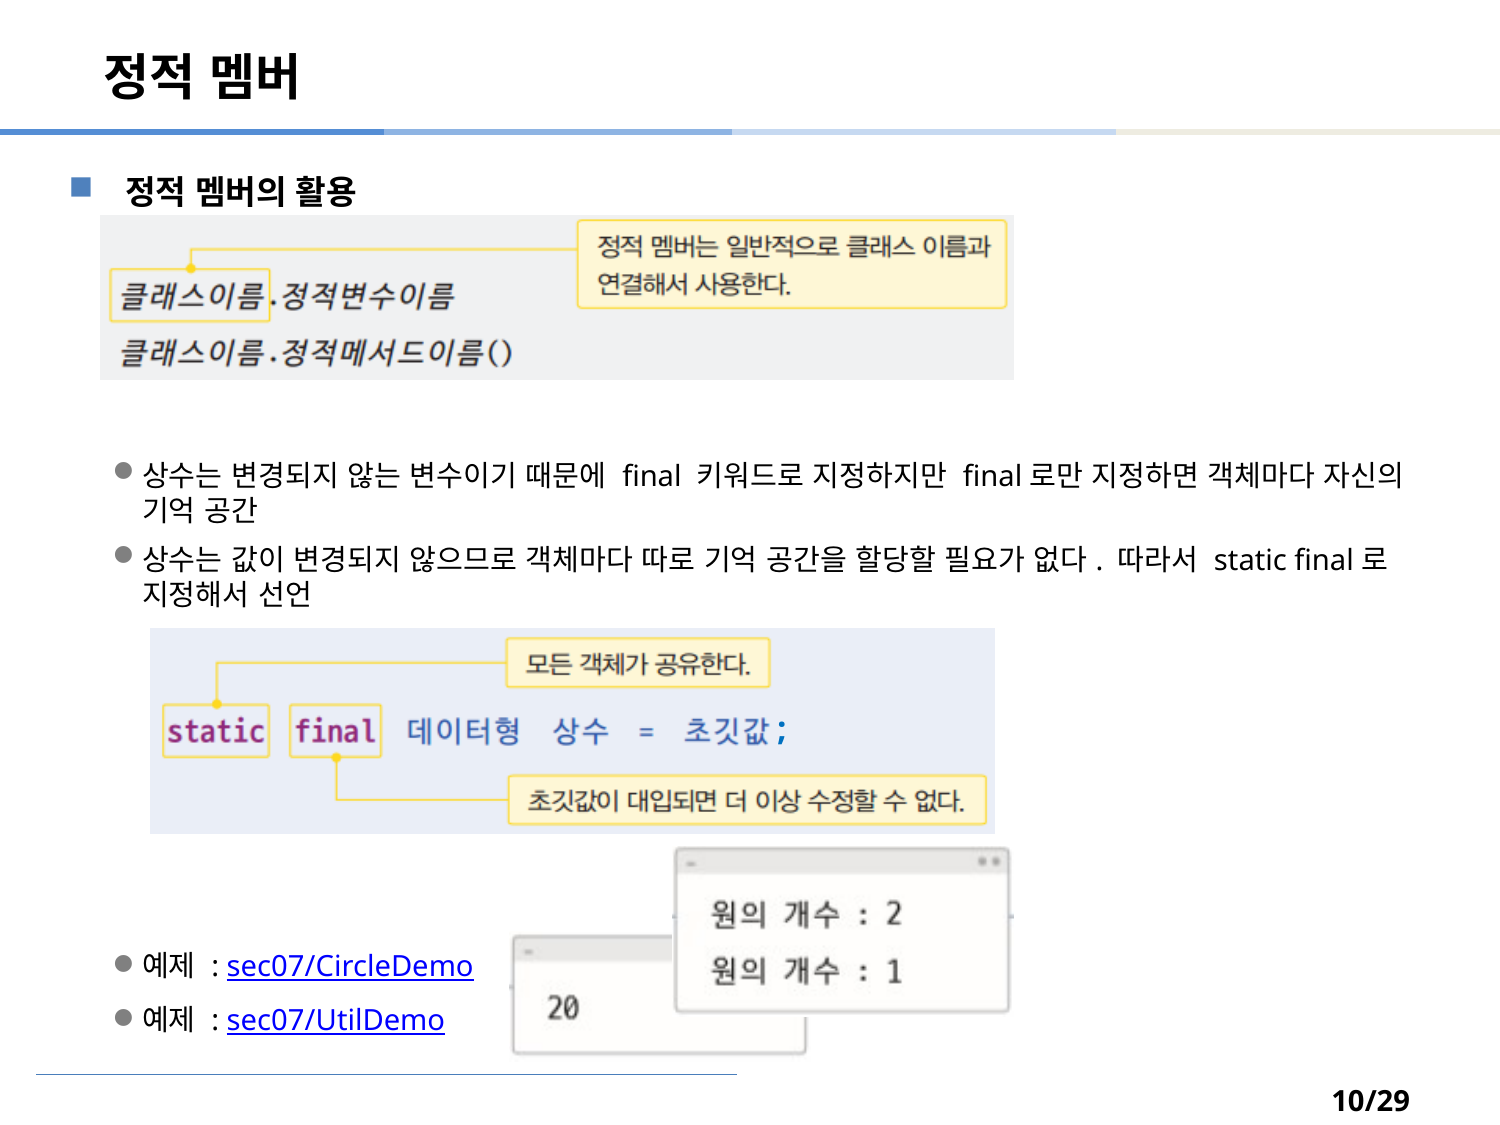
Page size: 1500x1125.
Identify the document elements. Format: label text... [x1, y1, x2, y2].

title 정적 멤버 [88, 30, 1330, 121]
picture [100, 215, 1014, 381]
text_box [150, 628, 995, 834]
picture [508, 846, 1014, 1063]
list 정적 멤버의 활용 상수는 변경되지 않는 변수이기 때문에 final 키워드로 지정하지만 final로만 지정하면 객체마다 자신의 기억 공간 상수는 값이 변경되지 않으므로 객체마다 따로 기억 공간을 할당할 필요가 없다. 따라서 static final로 지정해서 선언 예제 : sec07/CircleDemo 예제 : sec07/UtilDemo [53, 144, 1436, 1063]
